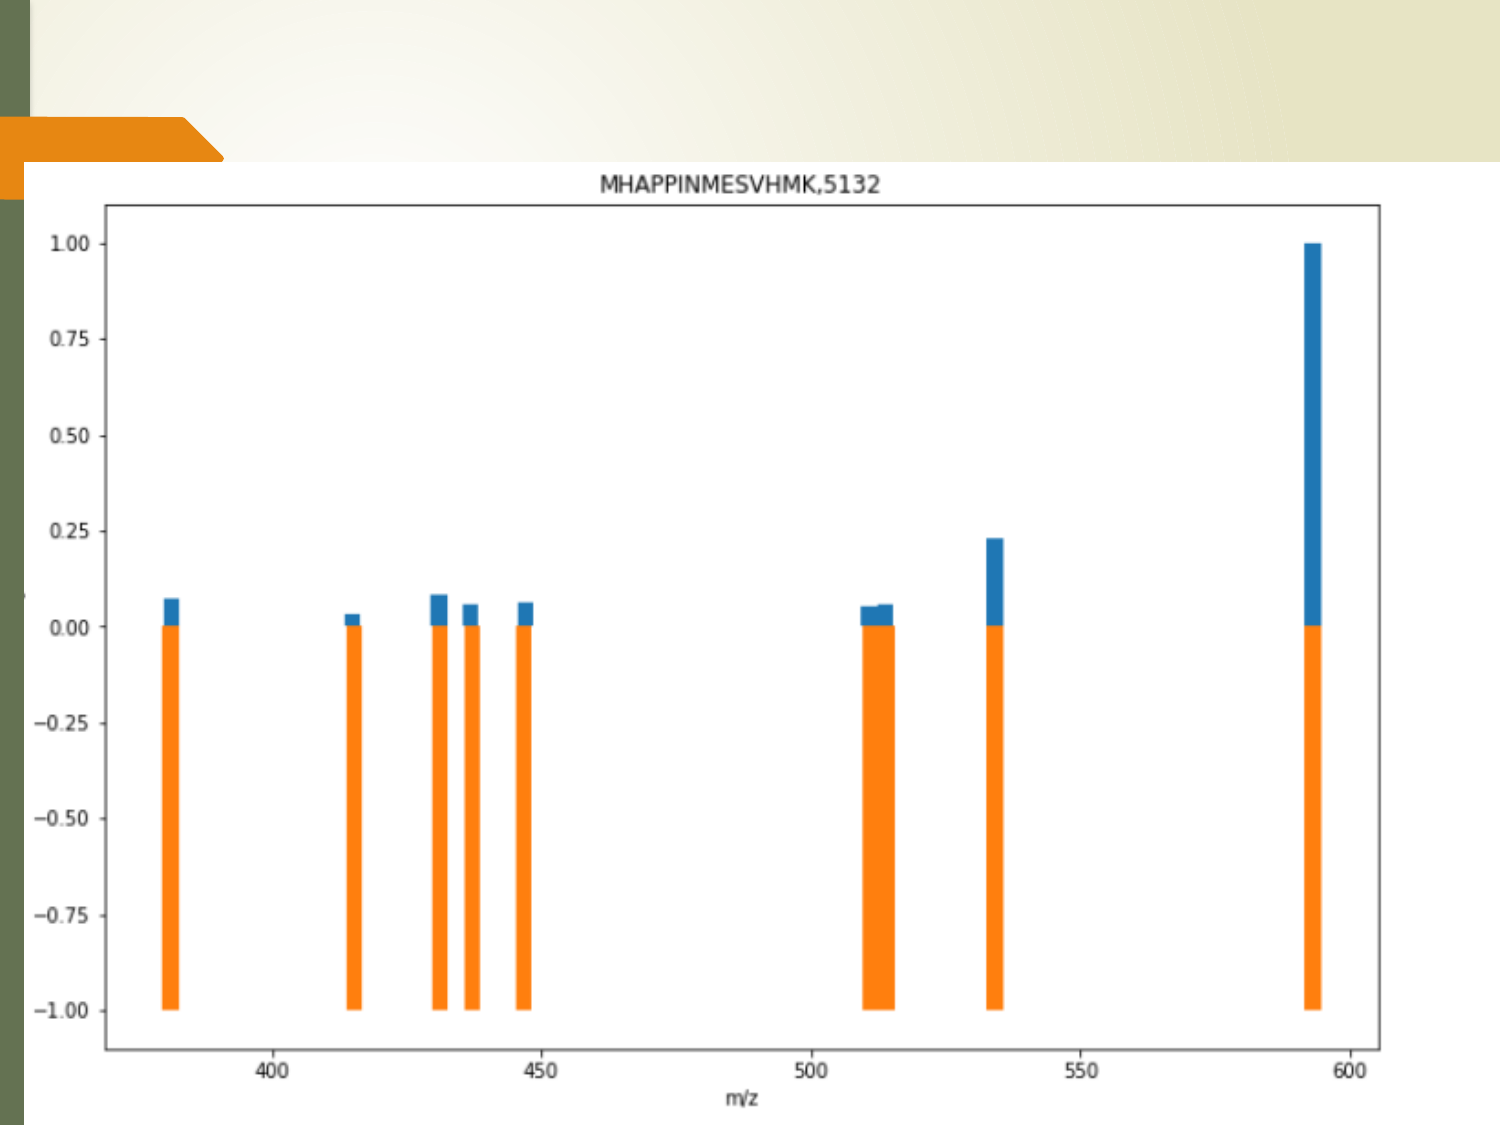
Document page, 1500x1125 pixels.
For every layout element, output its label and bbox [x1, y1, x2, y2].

picture [24, 162, 1500, 1125]
